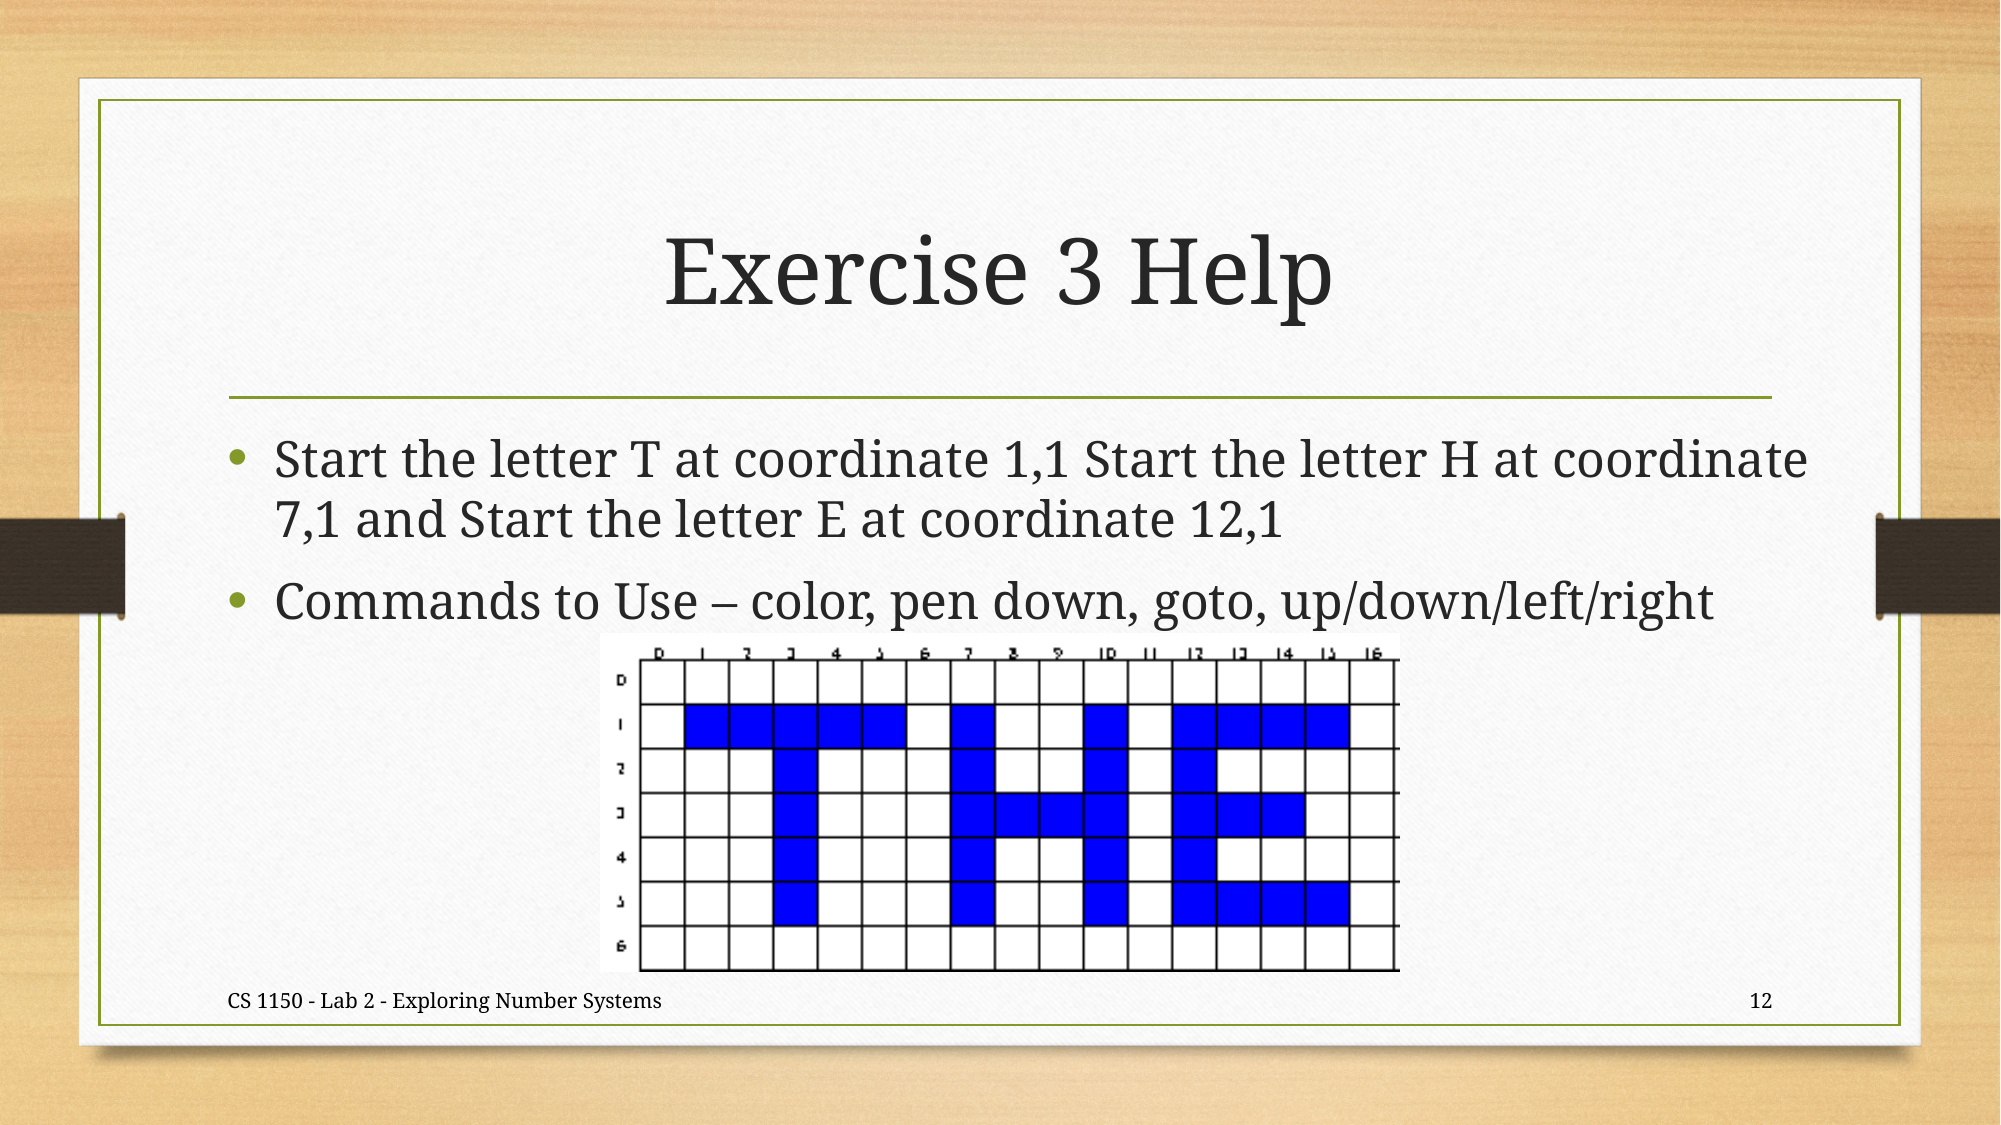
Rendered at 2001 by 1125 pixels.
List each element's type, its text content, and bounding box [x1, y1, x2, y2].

footer CS 1150 - Lab 2 - Exploring Number Systems [212, 979, 1411, 1025]
list Start the letter T at coordinate 1,1 Start the letter H at coordinate 7,1 and Start the letter E at coordinate 12,1 Commands to Use – color, pen down, goto, up/down/left/right [212, 419, 1848, 964]
title Exercise 3 Help [212, 161, 1788, 375]
slide_number 12 [1698, 979, 1788, 1025]
picture [0, 0, 2001, 1125]
